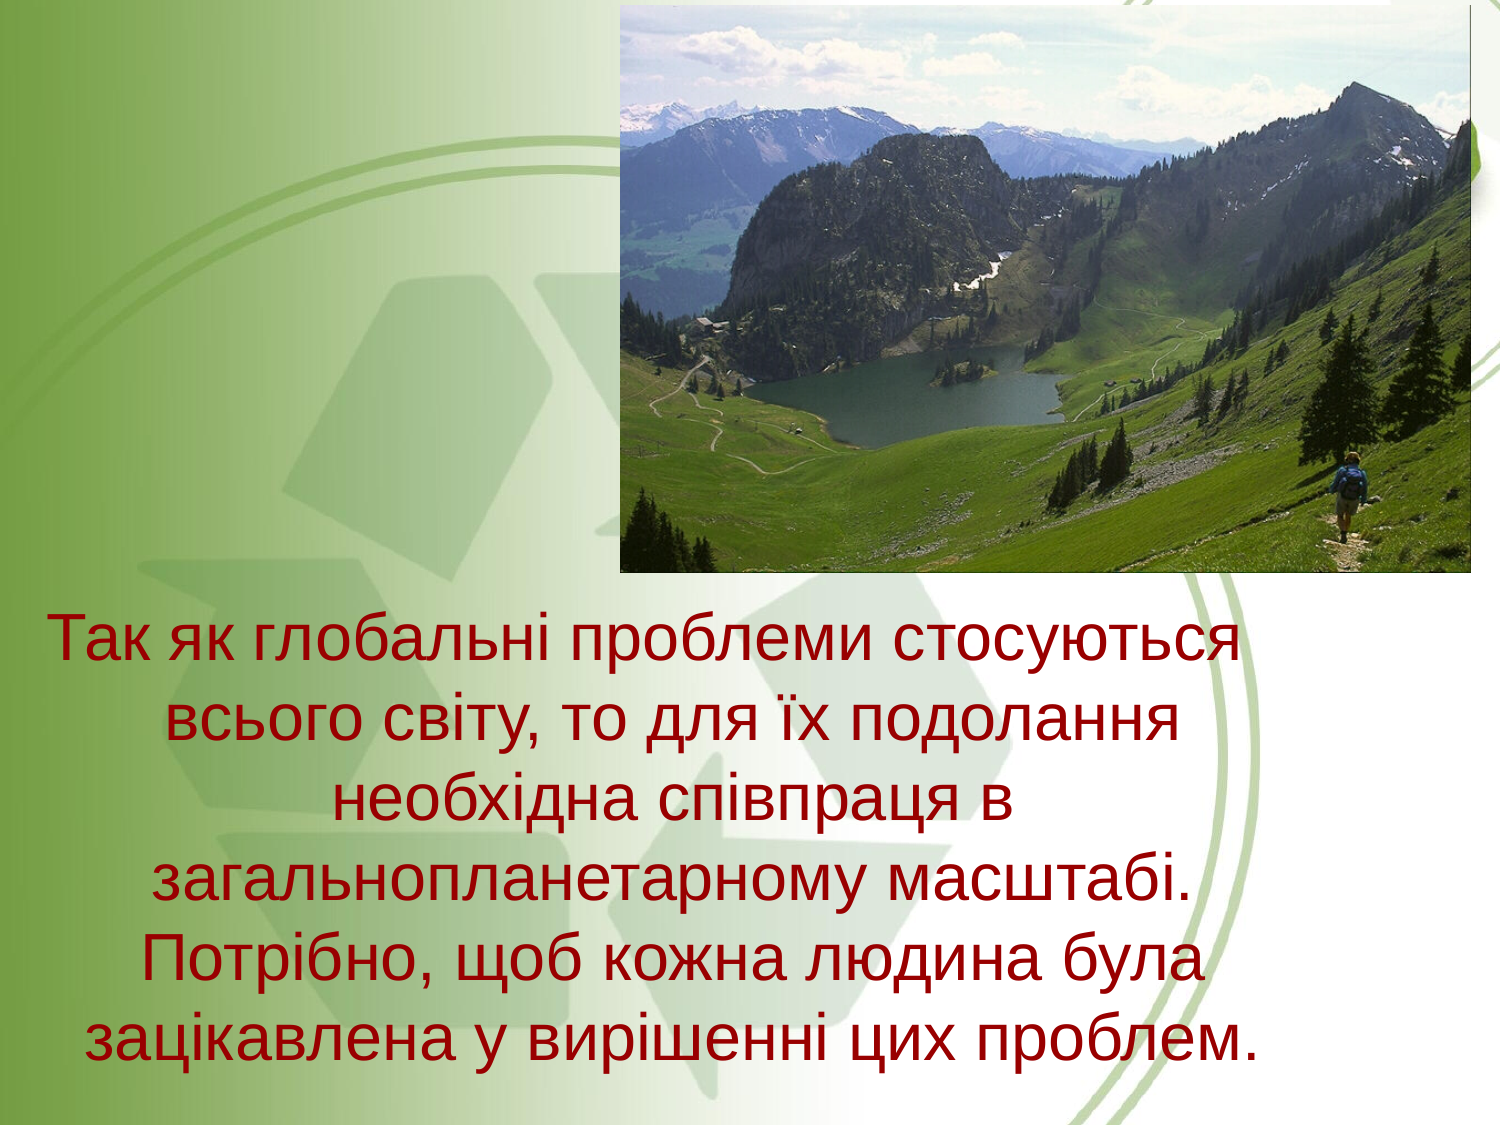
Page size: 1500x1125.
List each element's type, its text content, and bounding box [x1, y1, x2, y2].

picture [0, 0, 1500, 1125]
list Так як глобальні проблеми стосуються всього світу, то для їх подолання необхідна співпраця в загальнопланетарному масштабі. Потрібно, щоб кожна людина була зацікавлена у вирішенні цих проблем. [0, 586, 1321, 1125]
